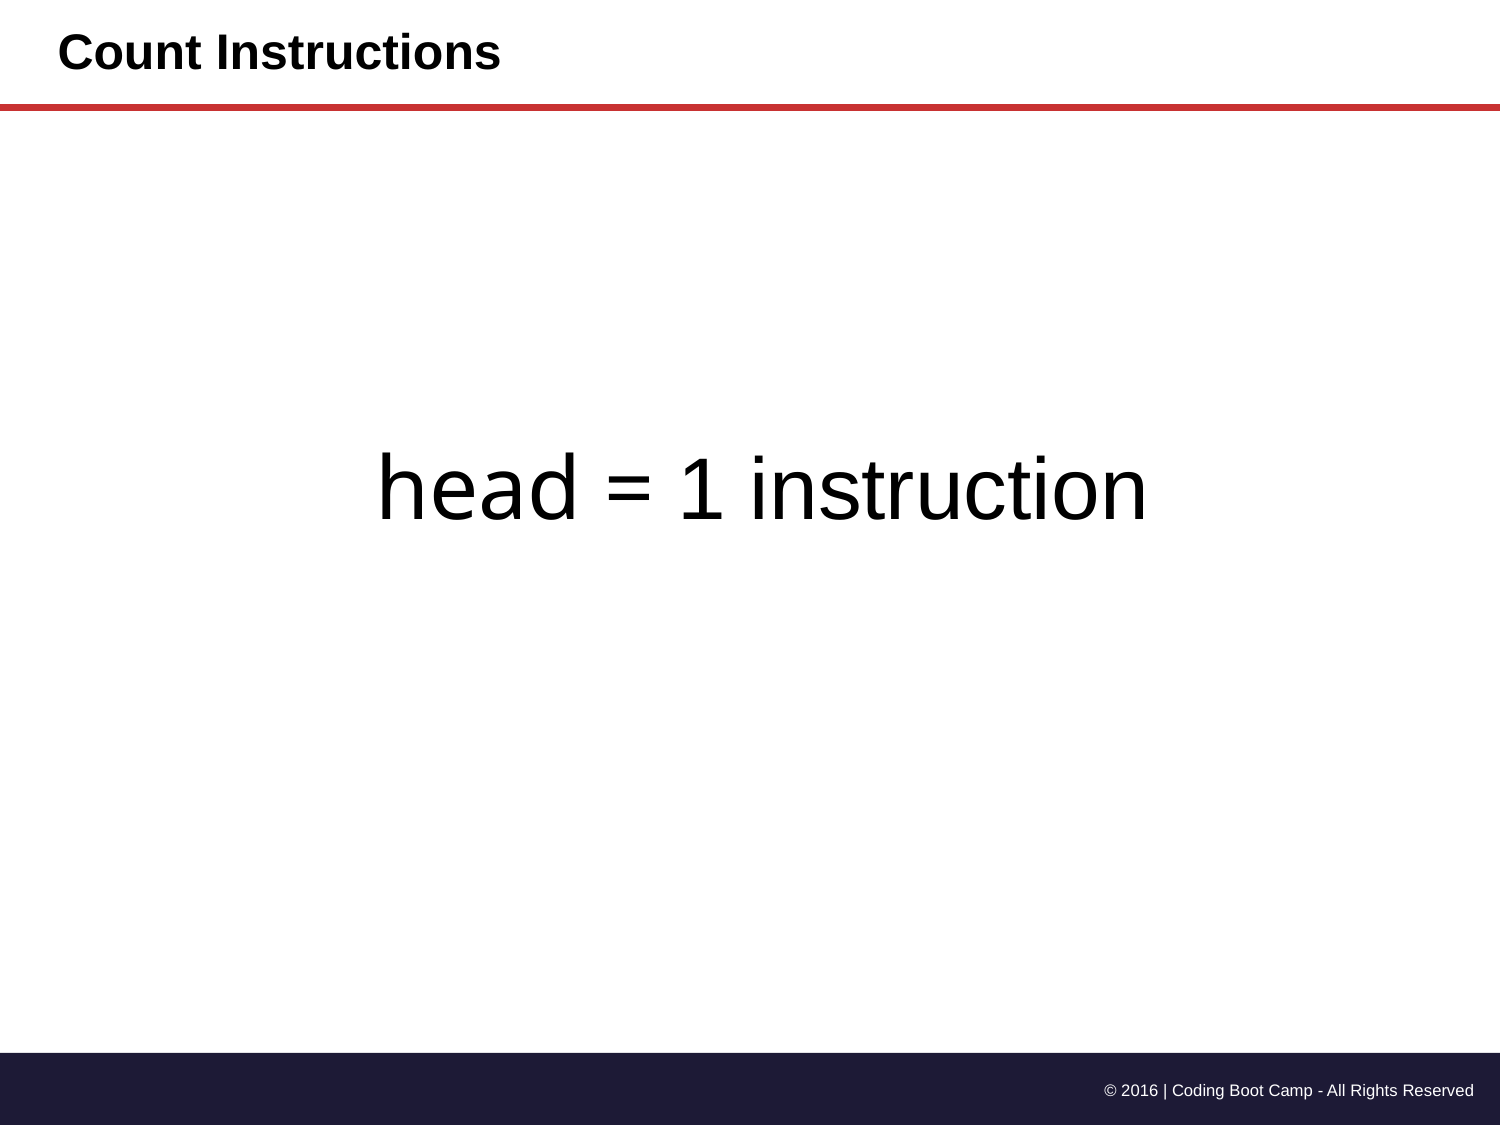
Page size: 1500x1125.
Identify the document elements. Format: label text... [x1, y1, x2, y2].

text_box head = 1 instruction [49, 424, 1475, 545]
title Count Instructions [49, 0, 1426, 108]
